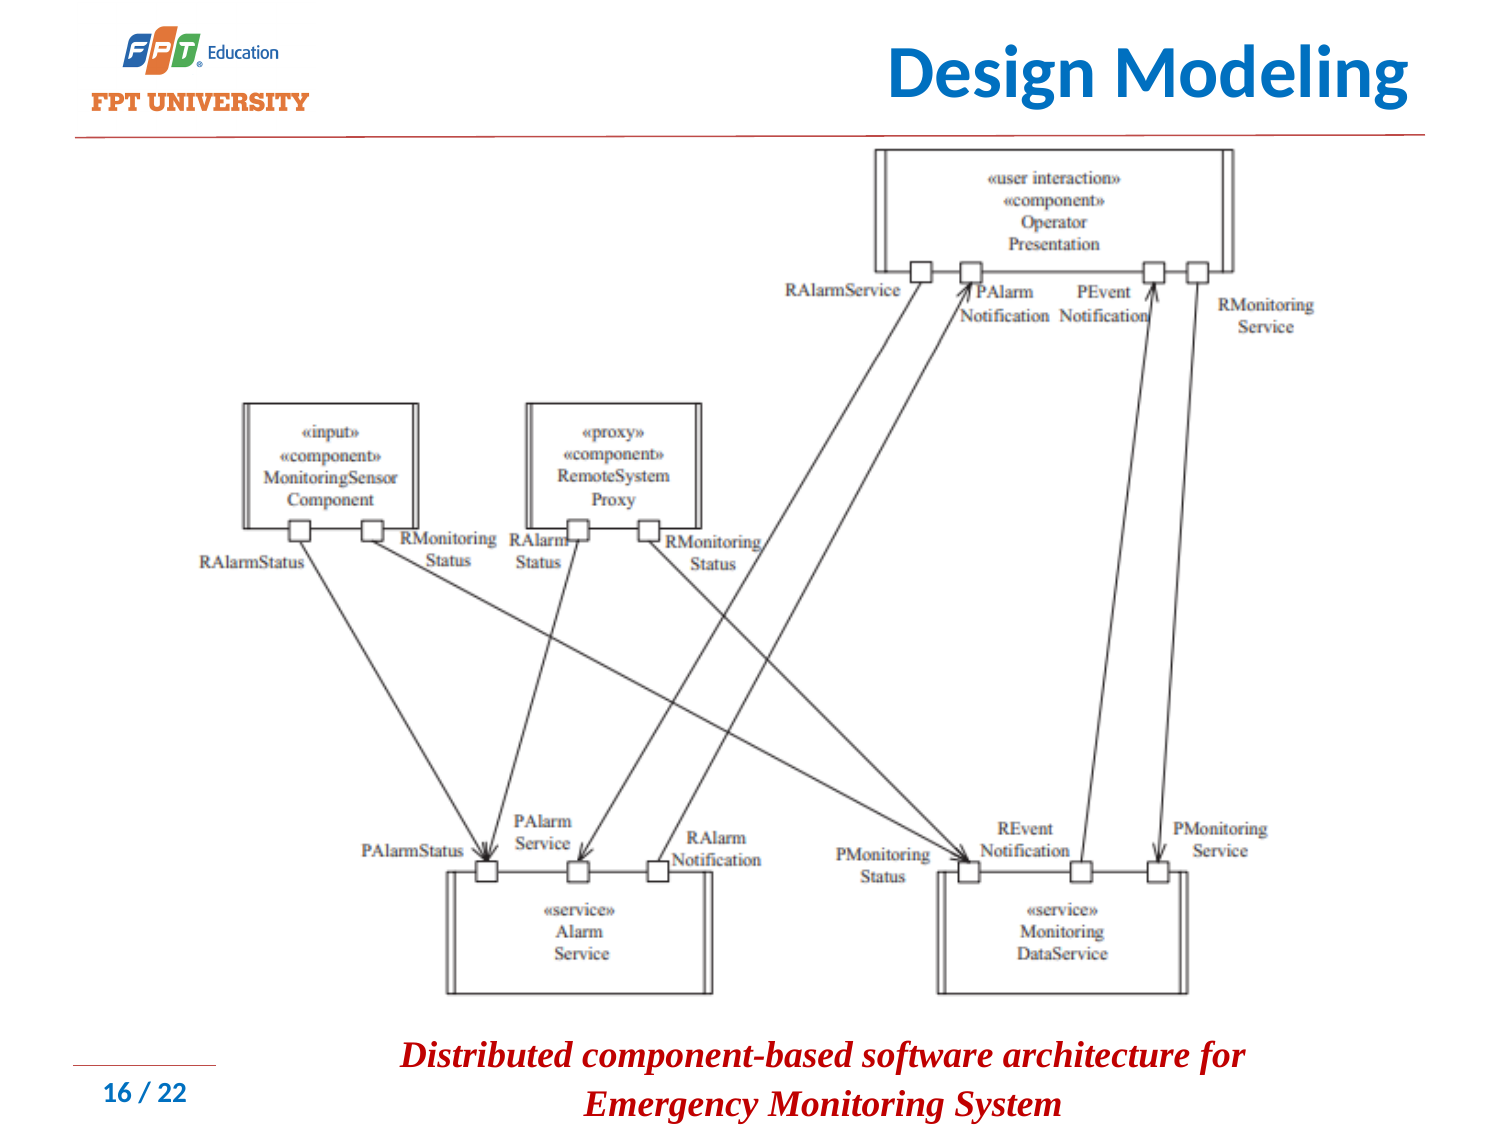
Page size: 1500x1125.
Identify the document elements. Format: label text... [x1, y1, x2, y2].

text_box Distributed component-based software architecture for Emergency Monitoring System [371, 1046, 1275, 1105]
picture [77, 2, 315, 133]
picture [194, 142, 1329, 1006]
title Design Modeling [315, 0, 1425, 135]
